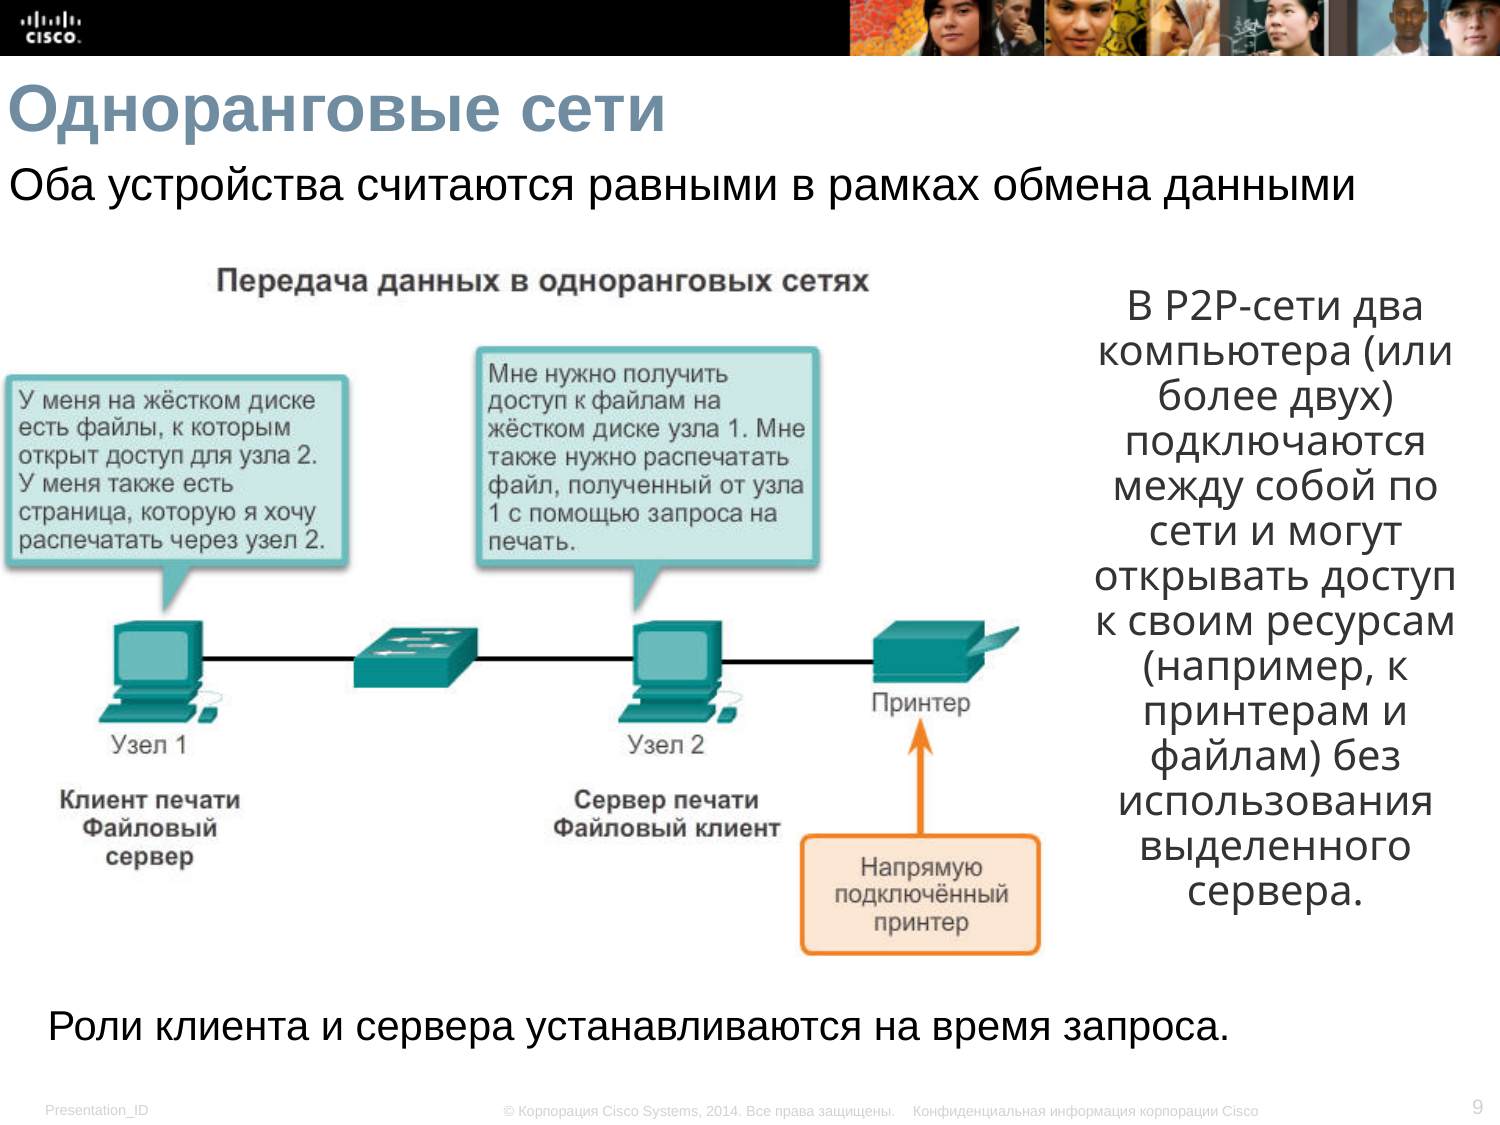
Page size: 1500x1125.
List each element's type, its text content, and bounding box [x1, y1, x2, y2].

title Одноранговые сети [0, 68, 1434, 153]
text_box Роли клиента и сервера устанавливаются на время запроса. [0, 996, 1284, 1057]
text_box В P2P-сети два компьютера (или более двух) подключаются между собой по сети и могут открывать доступ к своим ресурсам (например, к принтерам и файлам) без использования выделенного сервера. [1075, 277, 1481, 922]
text_box Оба устройства считаются равными в рамках обмена данными [0, 153, 1434, 218]
picture [0, 243, 1071, 972]
picture [0, 0, 1500, 56]
